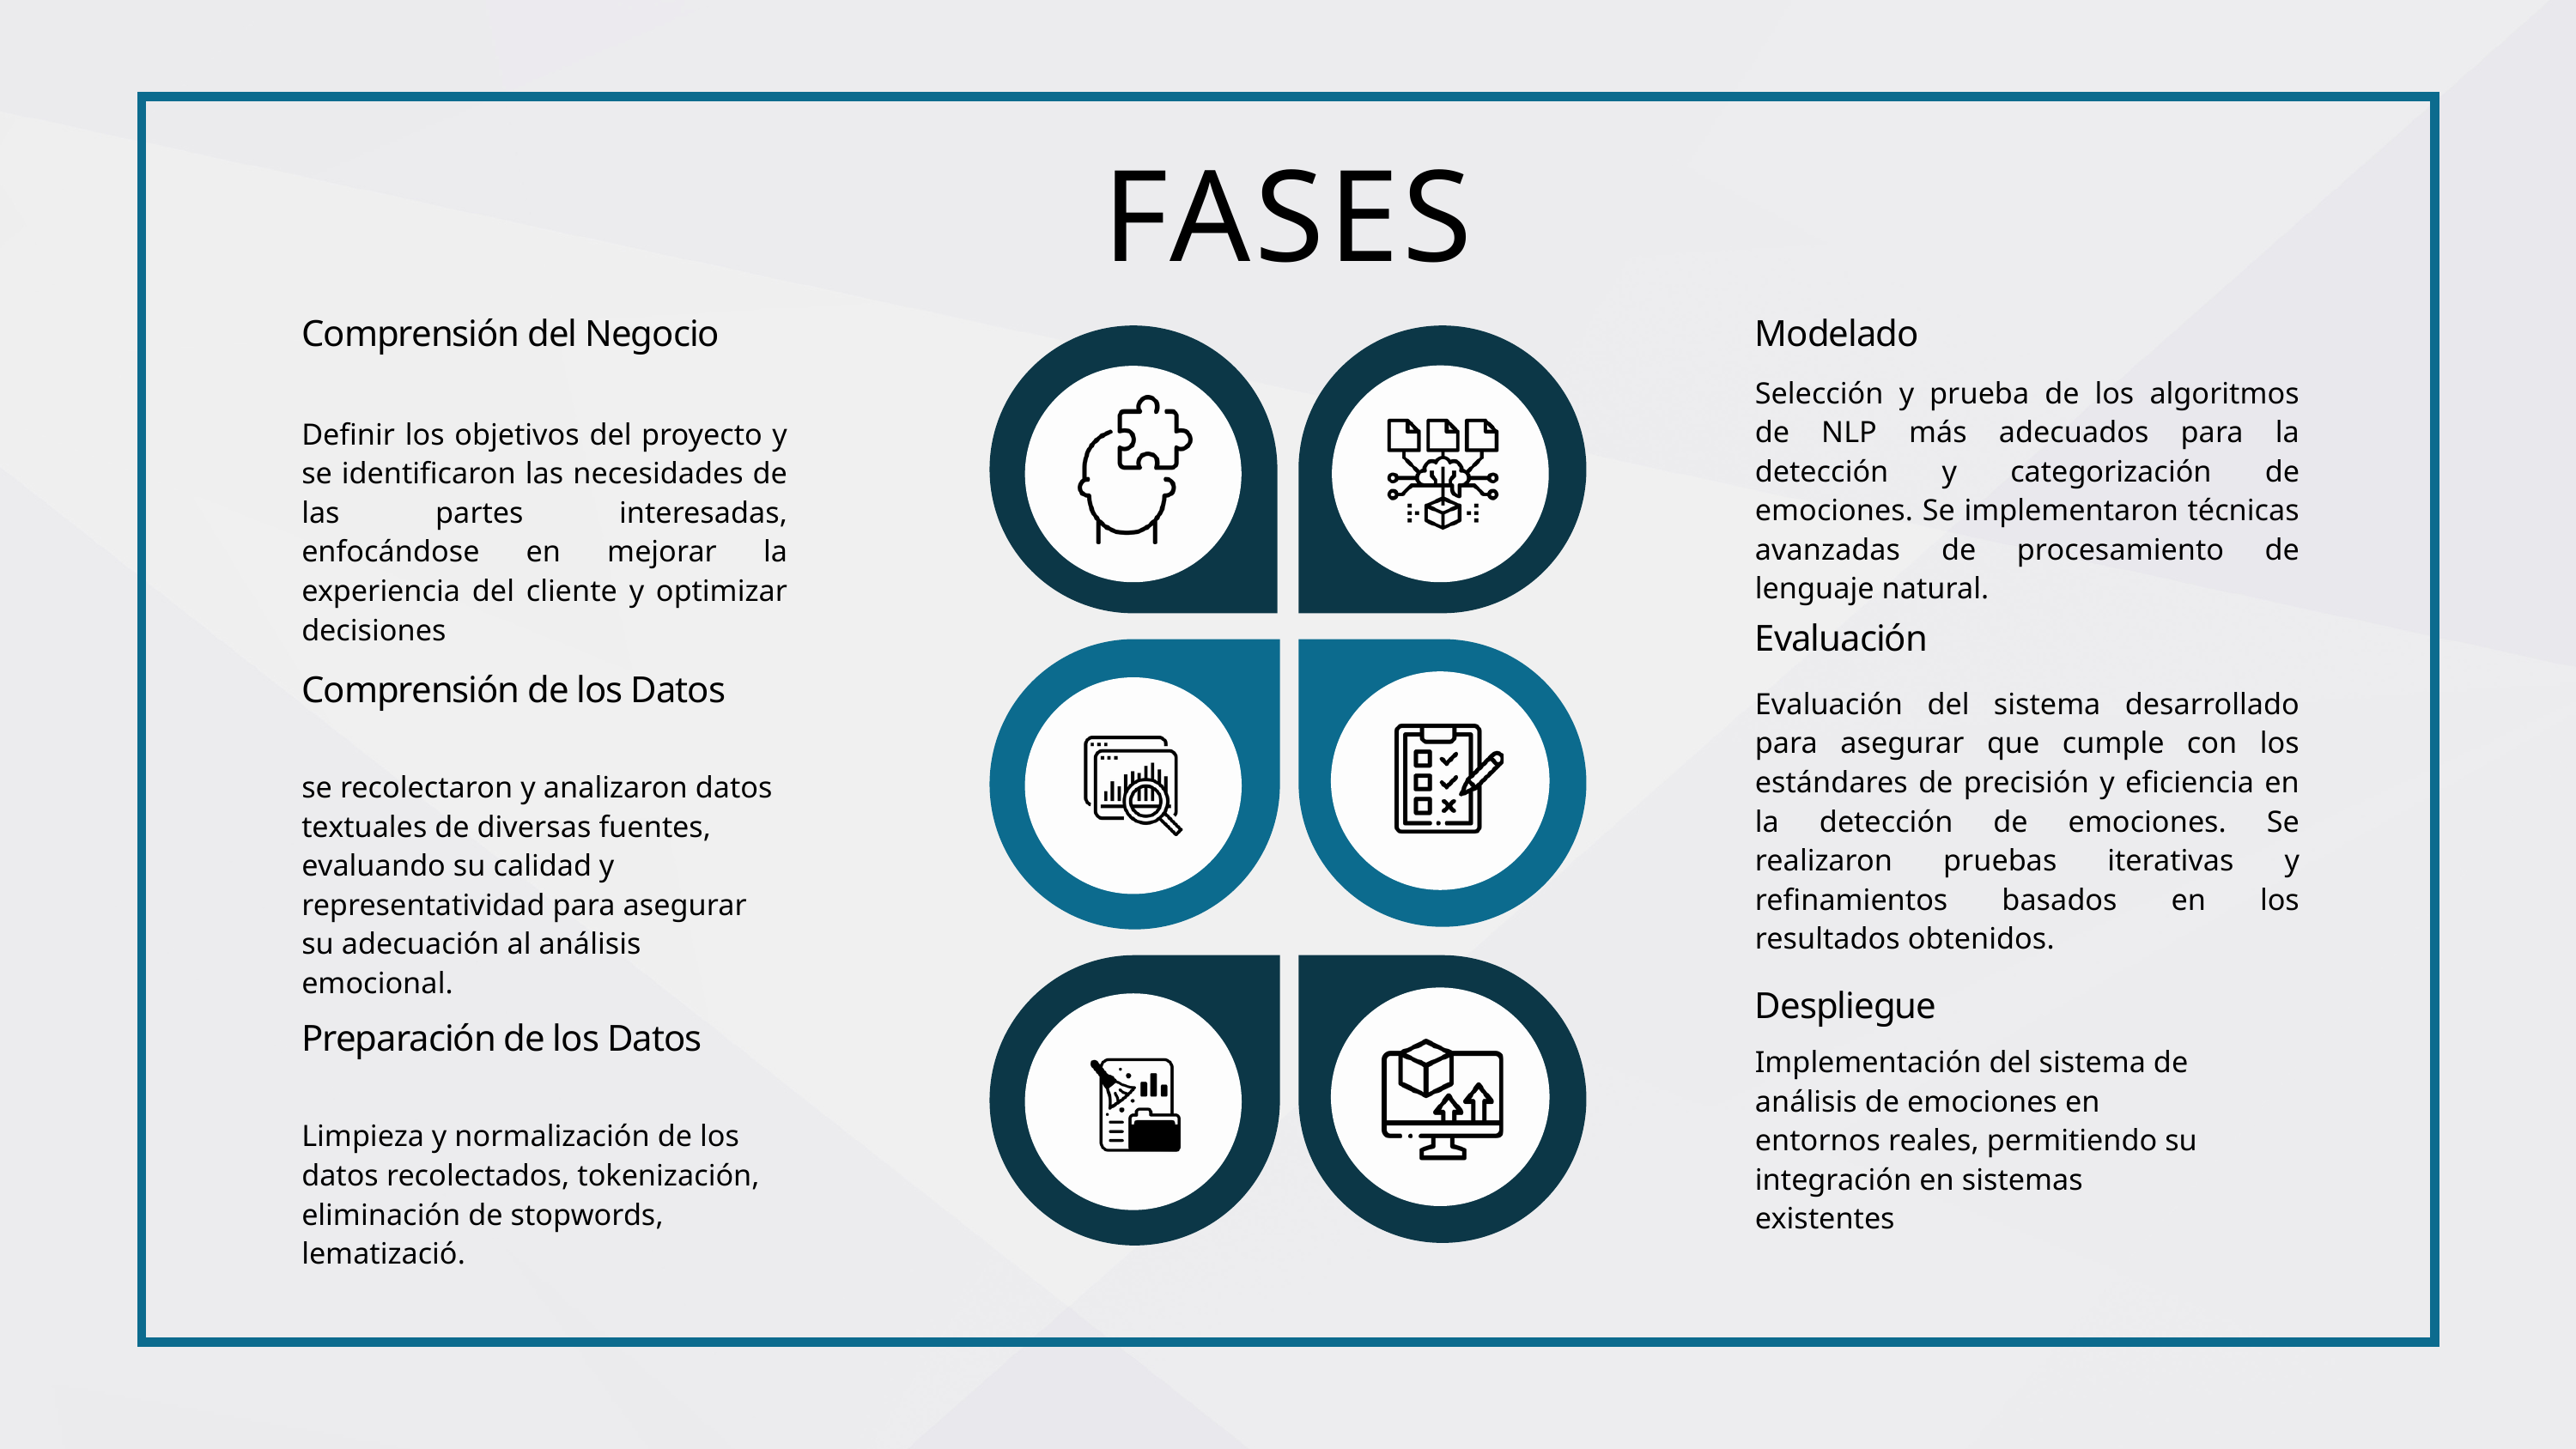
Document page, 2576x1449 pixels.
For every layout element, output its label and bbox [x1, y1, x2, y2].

text_box [0, 0, 2576, 1449]
text_box [1024, 992, 1242, 1210]
text_box [1024, 365, 1242, 583]
picture [138, 98, 142, 1347]
text_box [1297, 955, 1587, 1244]
text_box [1330, 987, 1550, 1207]
text_box [989, 639, 1280, 930]
text_box [989, 955, 1280, 1246]
text_box [141, 95, 2435, 1343]
picture [140, 102, 2434, 1347]
text_box [989, 324, 1278, 614]
text_box [1331, 365, 1549, 583]
text_box [1024, 676, 1242, 894]
picture [137, 93, 2439, 1347]
text_box [1330, 670, 1550, 890]
text_box [1297, 324, 1587, 614]
text_box [1297, 639, 1587, 927]
